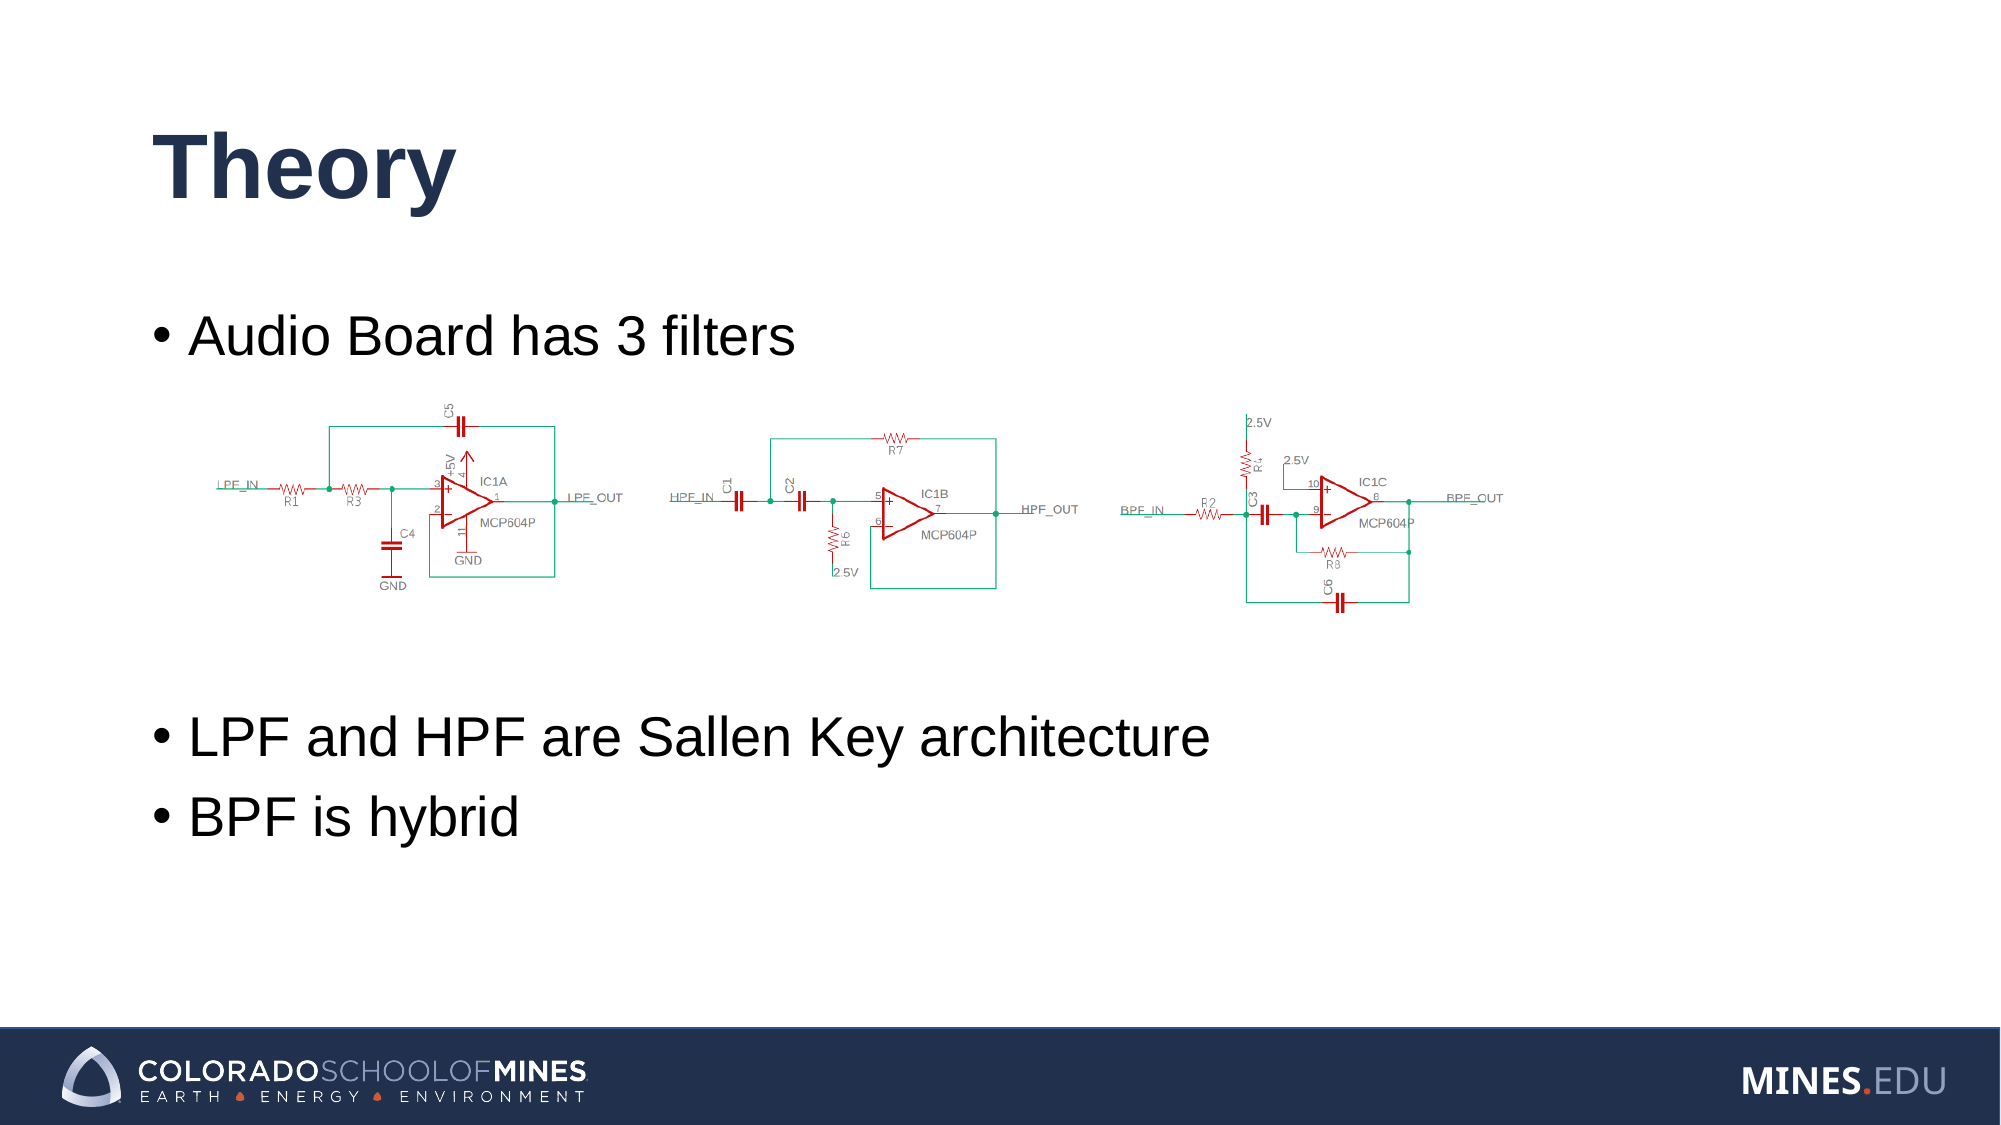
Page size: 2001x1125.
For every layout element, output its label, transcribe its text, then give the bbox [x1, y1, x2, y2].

list Audio Board has 3 filters LPF and HPF are Sallen Key architecture BPF is hybrid [137, 299, 1863, 857]
picture [62, 1046, 588, 1107]
picture [208, 383, 1518, 632]
title Theory [137, 59, 1863, 278]
